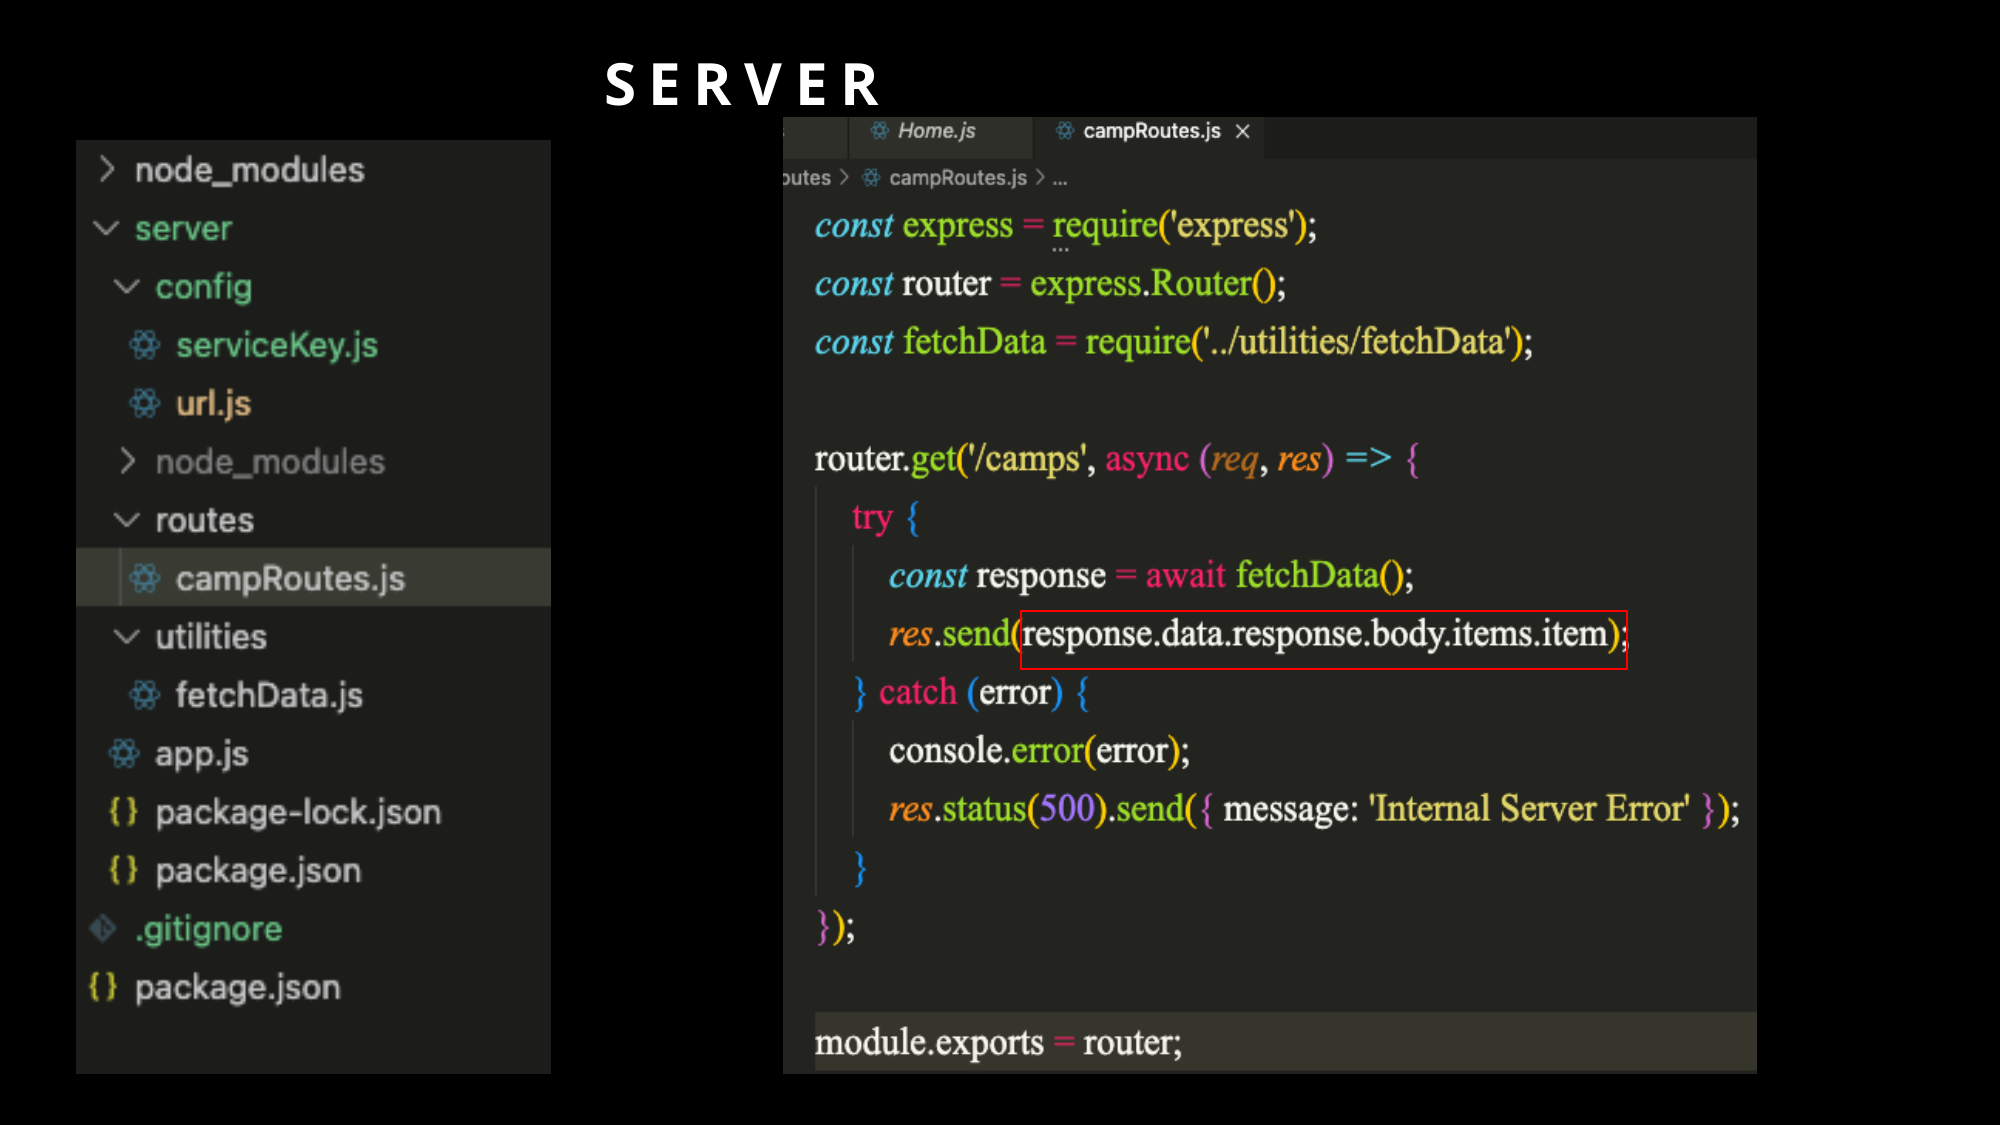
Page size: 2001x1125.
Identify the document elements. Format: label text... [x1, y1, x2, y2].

text_box server [0, 25, 1500, 168]
picture [76, 140, 551, 1074]
picture [782, 117, 1757, 1074]
